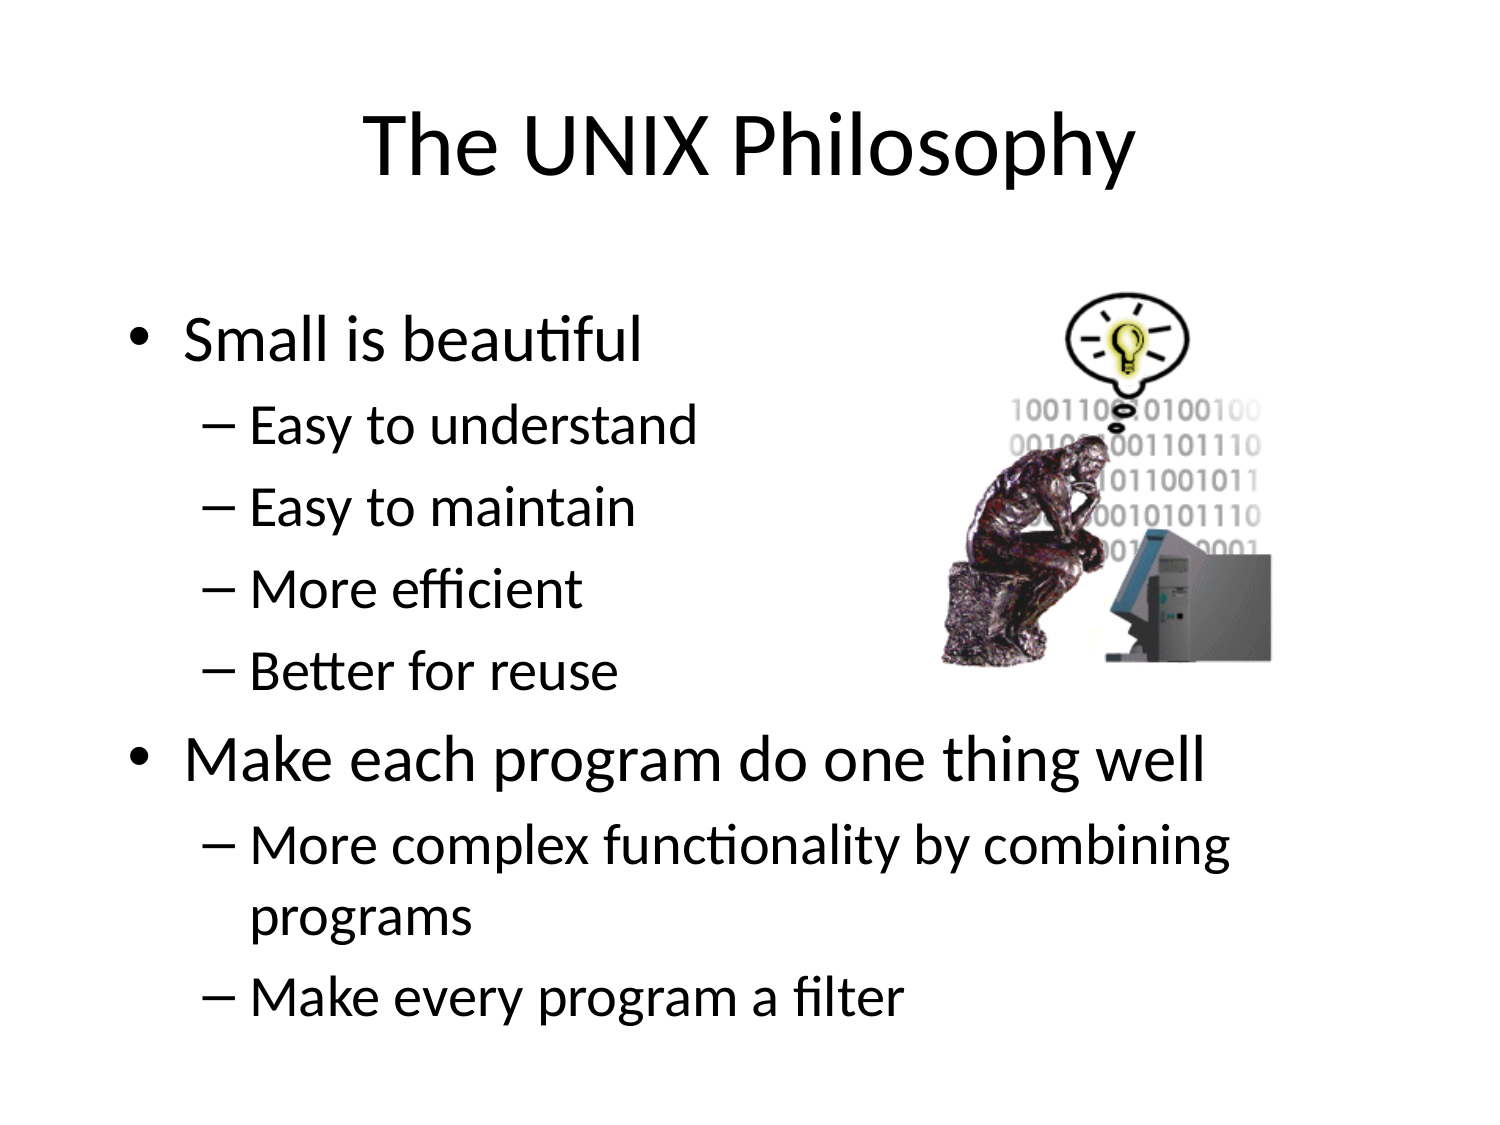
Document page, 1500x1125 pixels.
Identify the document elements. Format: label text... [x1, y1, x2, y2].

title The UNIX Philosophy [75, 45, 1425, 233]
picture [937, 287, 1279, 673]
list Small is beautiful Easy to understand Easy to maintain More efficient Better for reuse Make each program do one thing well More complex functionality by combining programs Make every program a filter [112, 287, 1388, 1125]
